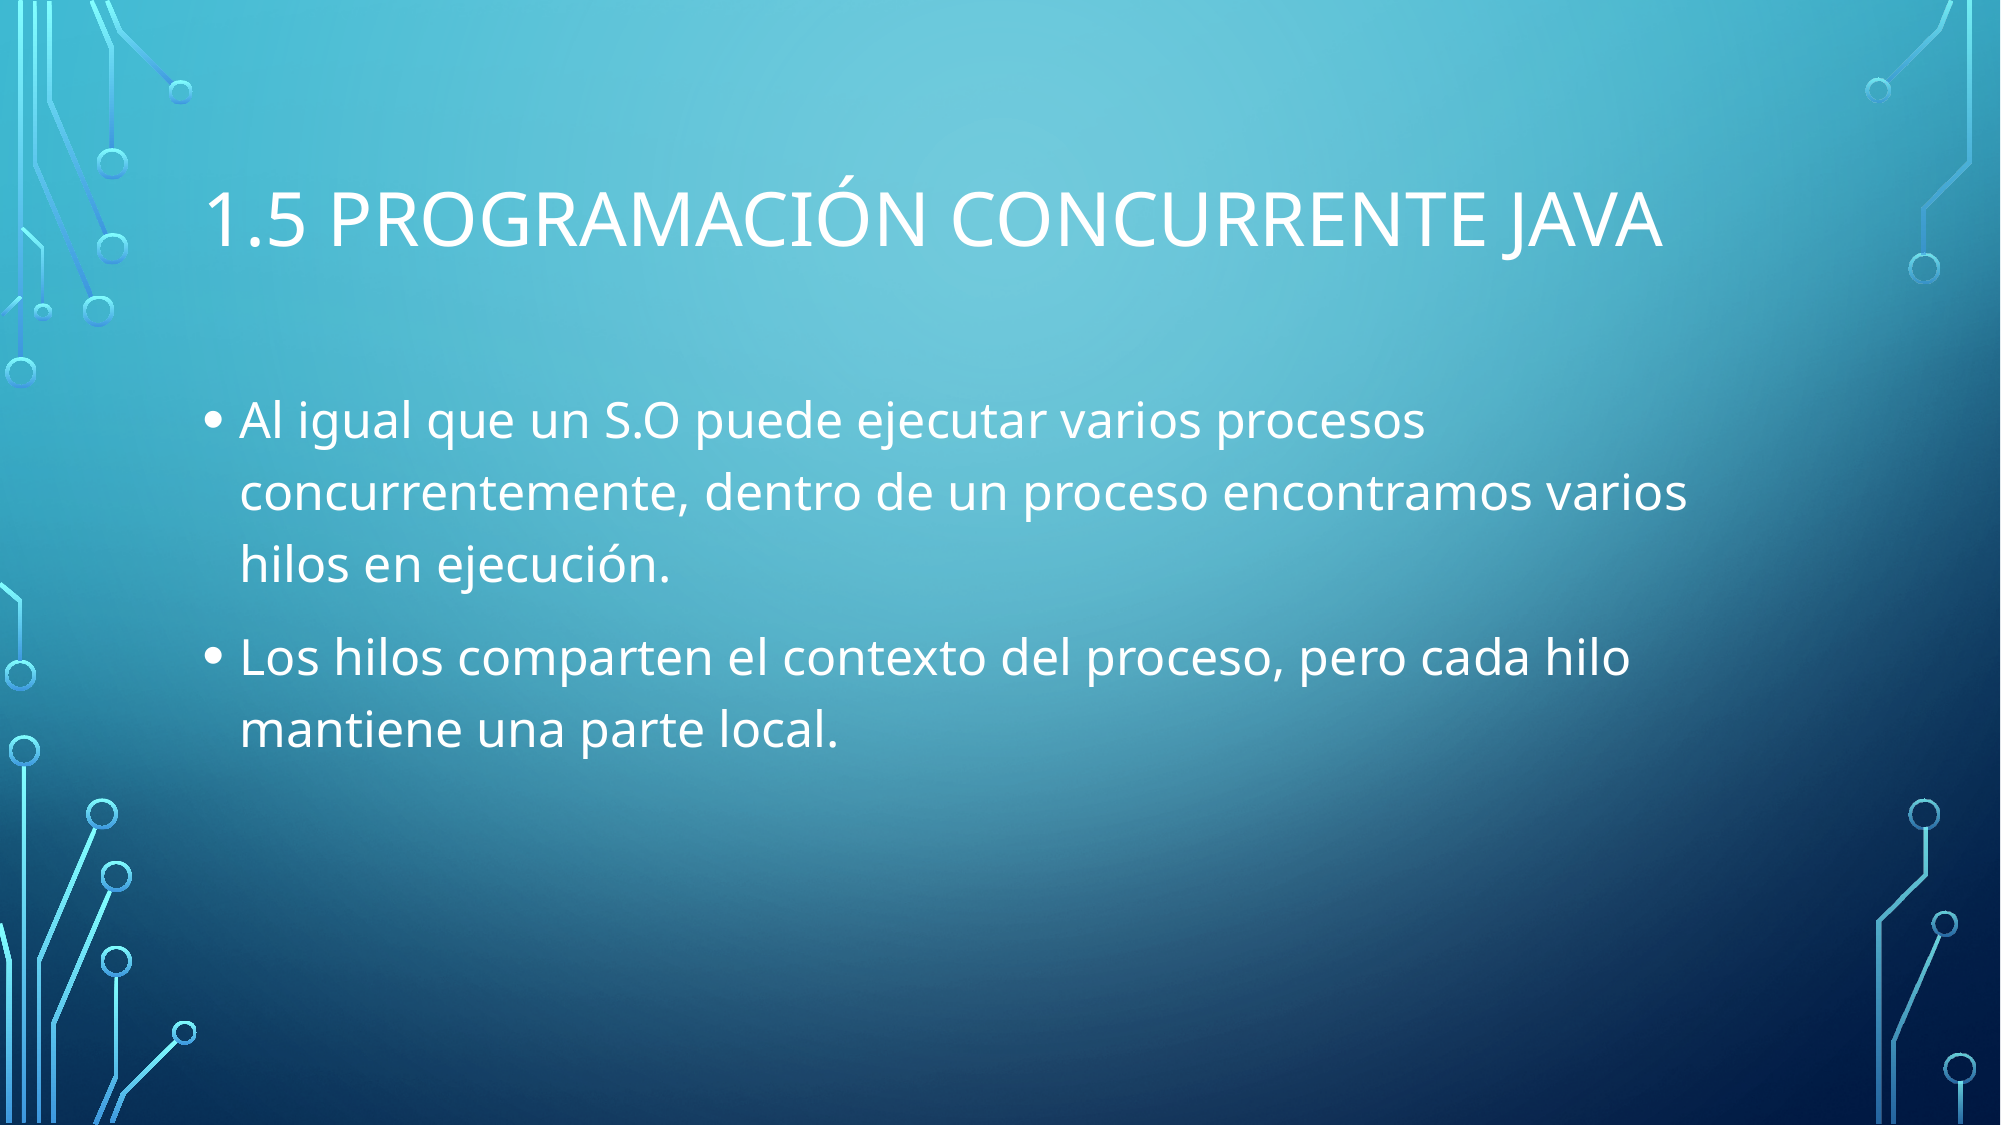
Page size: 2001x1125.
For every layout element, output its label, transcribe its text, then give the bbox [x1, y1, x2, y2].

list Al igual que un S.O puede ejecutar varios procesos concurrentemente, dentro de un proceso encontramos varios hilos en ejecución. Los hilos comparten el contexto del proceso, pero cada hilo mantiene una parte local. [187, 369, 1813, 950]
title 1.5 Programación concurrente java [187, 101, 1813, 344]
